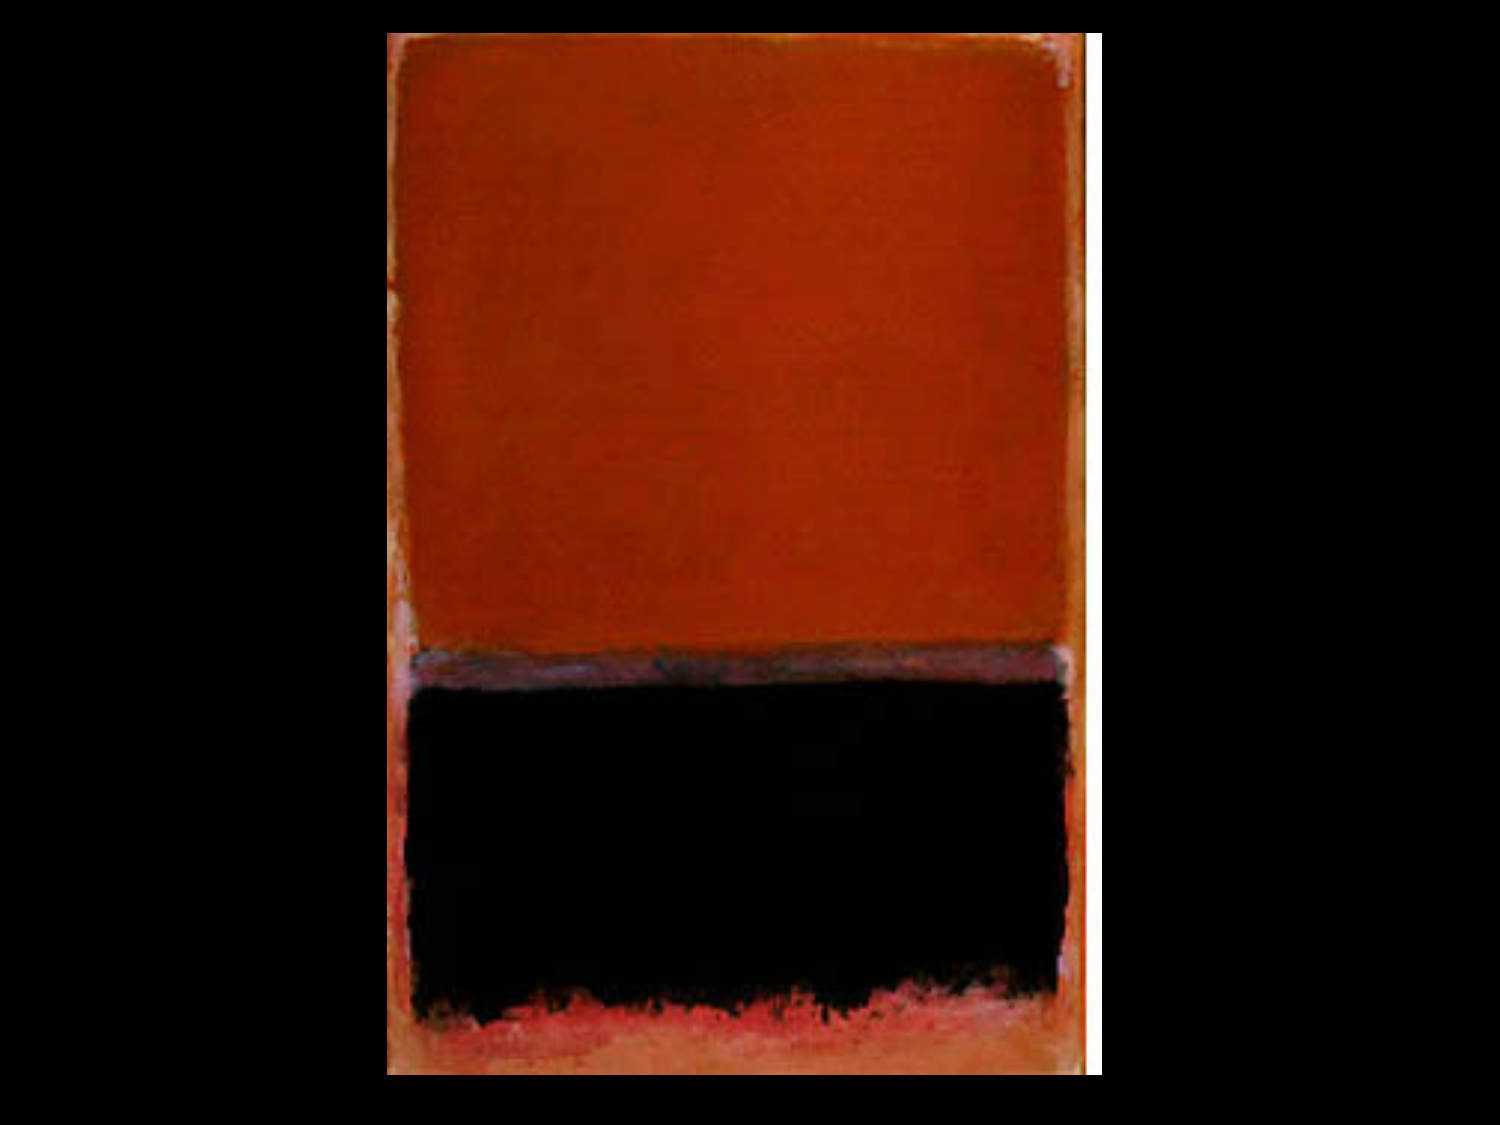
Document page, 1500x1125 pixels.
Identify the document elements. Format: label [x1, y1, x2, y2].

picture [387, 33, 1102, 1076]
